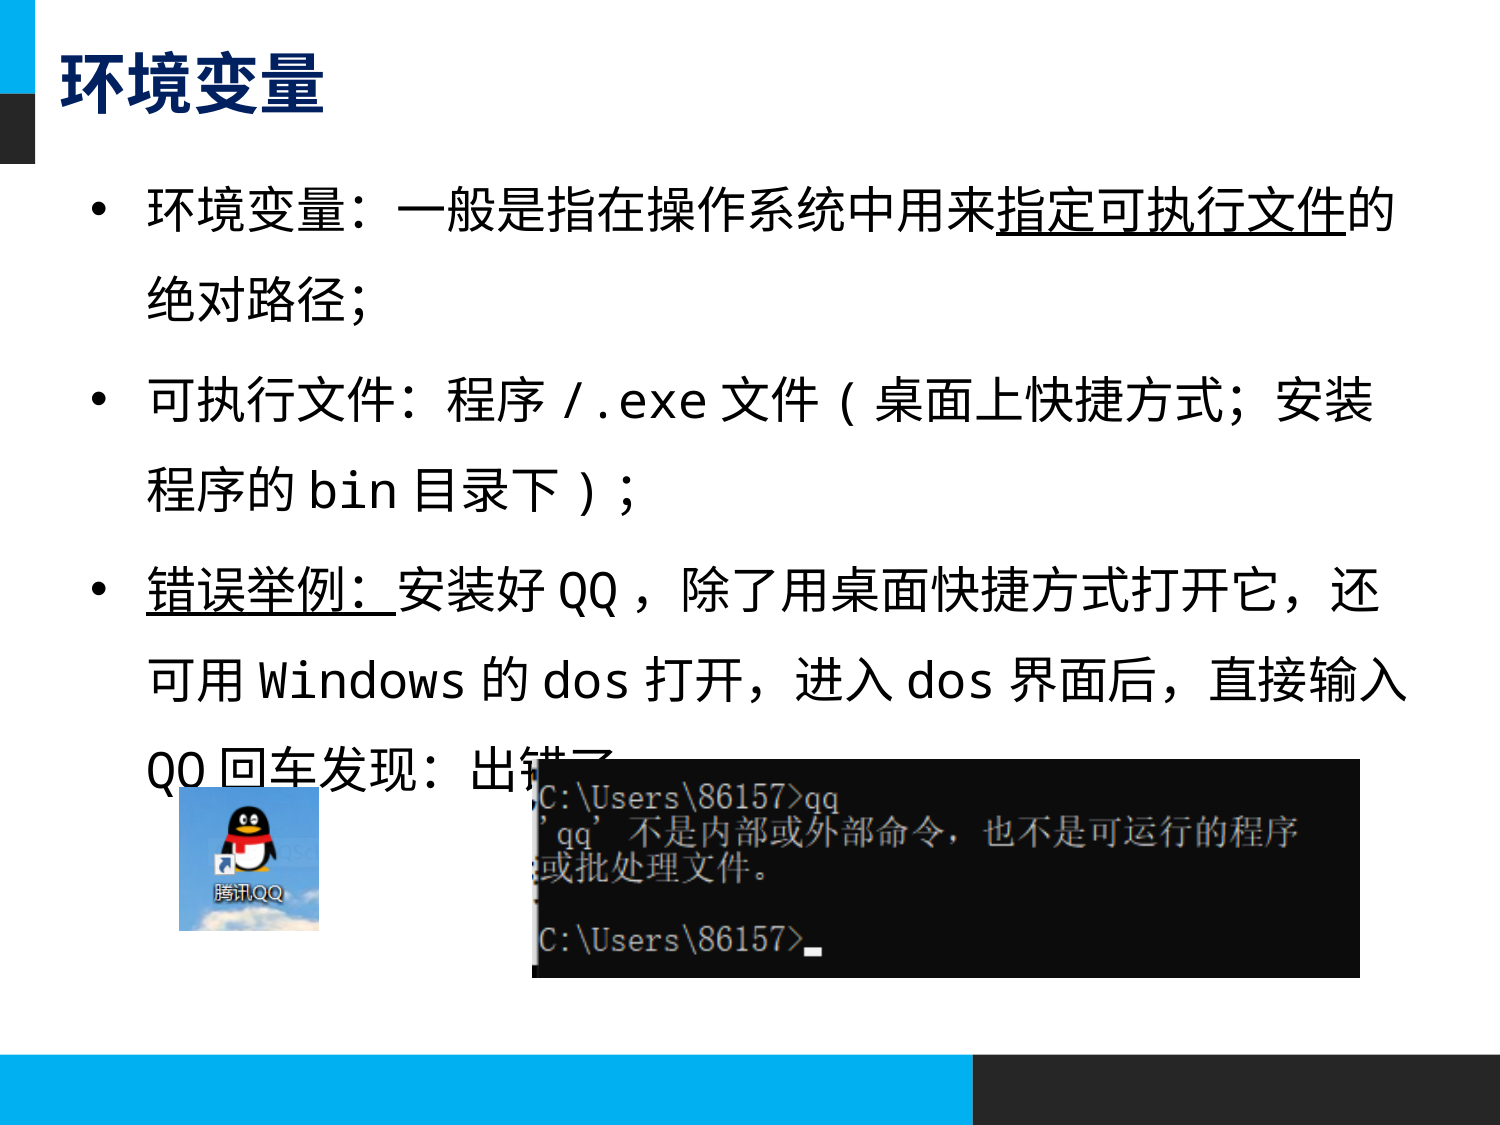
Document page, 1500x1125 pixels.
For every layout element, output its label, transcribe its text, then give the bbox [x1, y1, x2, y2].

picture [179, 787, 319, 931]
title 环境变量 [44, 0, 1454, 164]
list 环境变量：一般是指在操作系统中用来指定可执行文件的绝对路径； 可执行文件：程序/.exe文件(桌面上快捷方式；安装程序的bin目录下)； 错误举例：安装好QQ，除了用桌面快捷方式打开它，还可用Windows的dos打开，进入dos界面后，直接输入QQ回车发现：出错了。 [75, 140, 1425, 1005]
picture [532, 759, 1360, 978]
